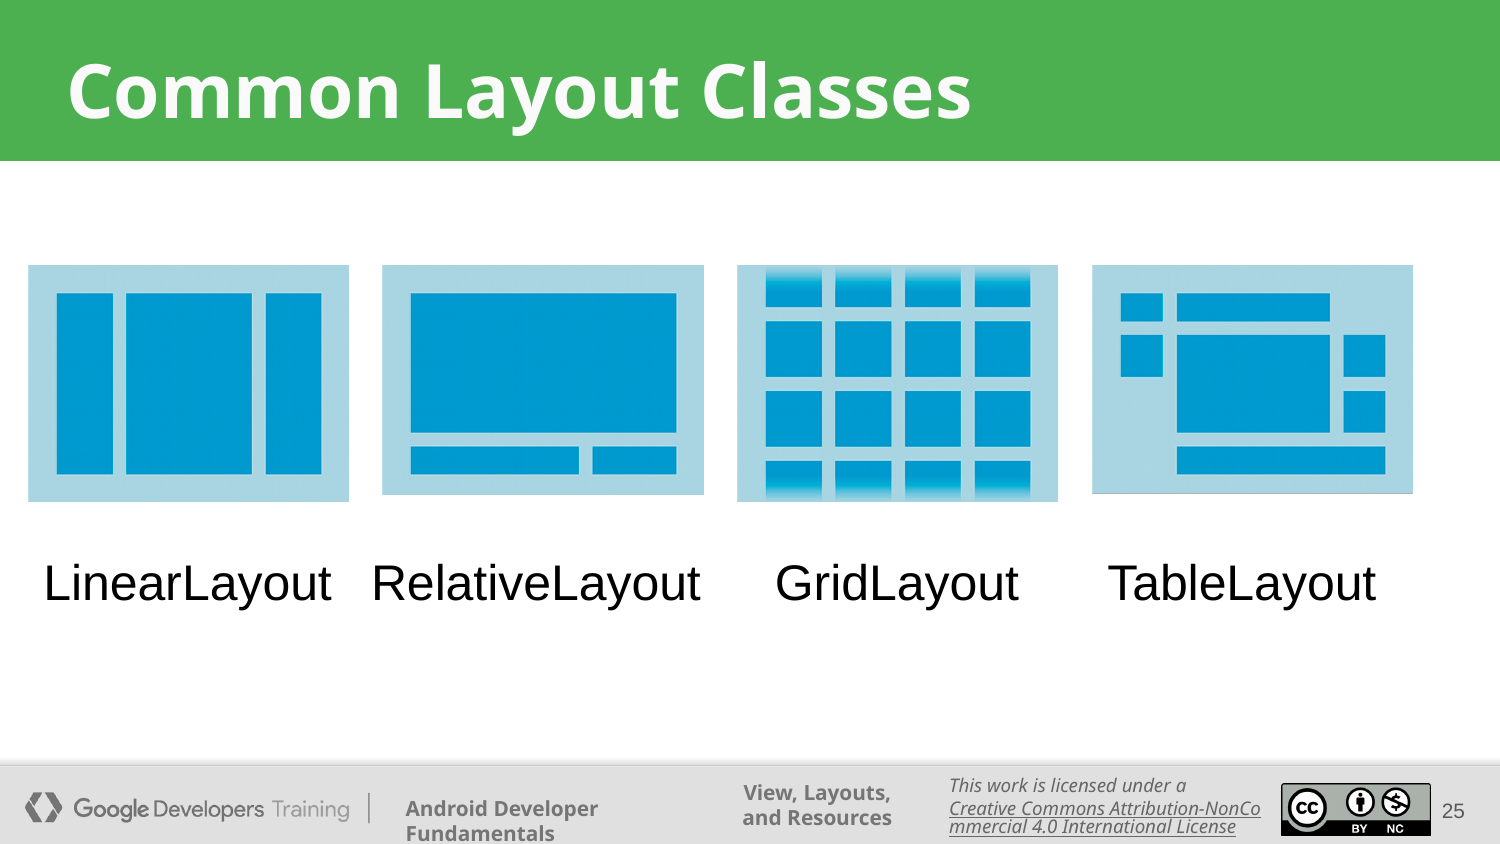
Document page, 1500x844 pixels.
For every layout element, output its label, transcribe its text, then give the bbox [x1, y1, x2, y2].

title Common Layout Classes [51, 28, 1449, 122]
text_box GridLayout [759, 535, 1036, 601]
picture [0, 161, 1500, 844]
slide_number 25 [1389, 777, 1480, 842]
text_box LinearLayout [28, 535, 356, 601]
text_box RelativeLayout [356, 535, 731, 630]
text_box TableLayout [1092, 535, 1413, 601]
